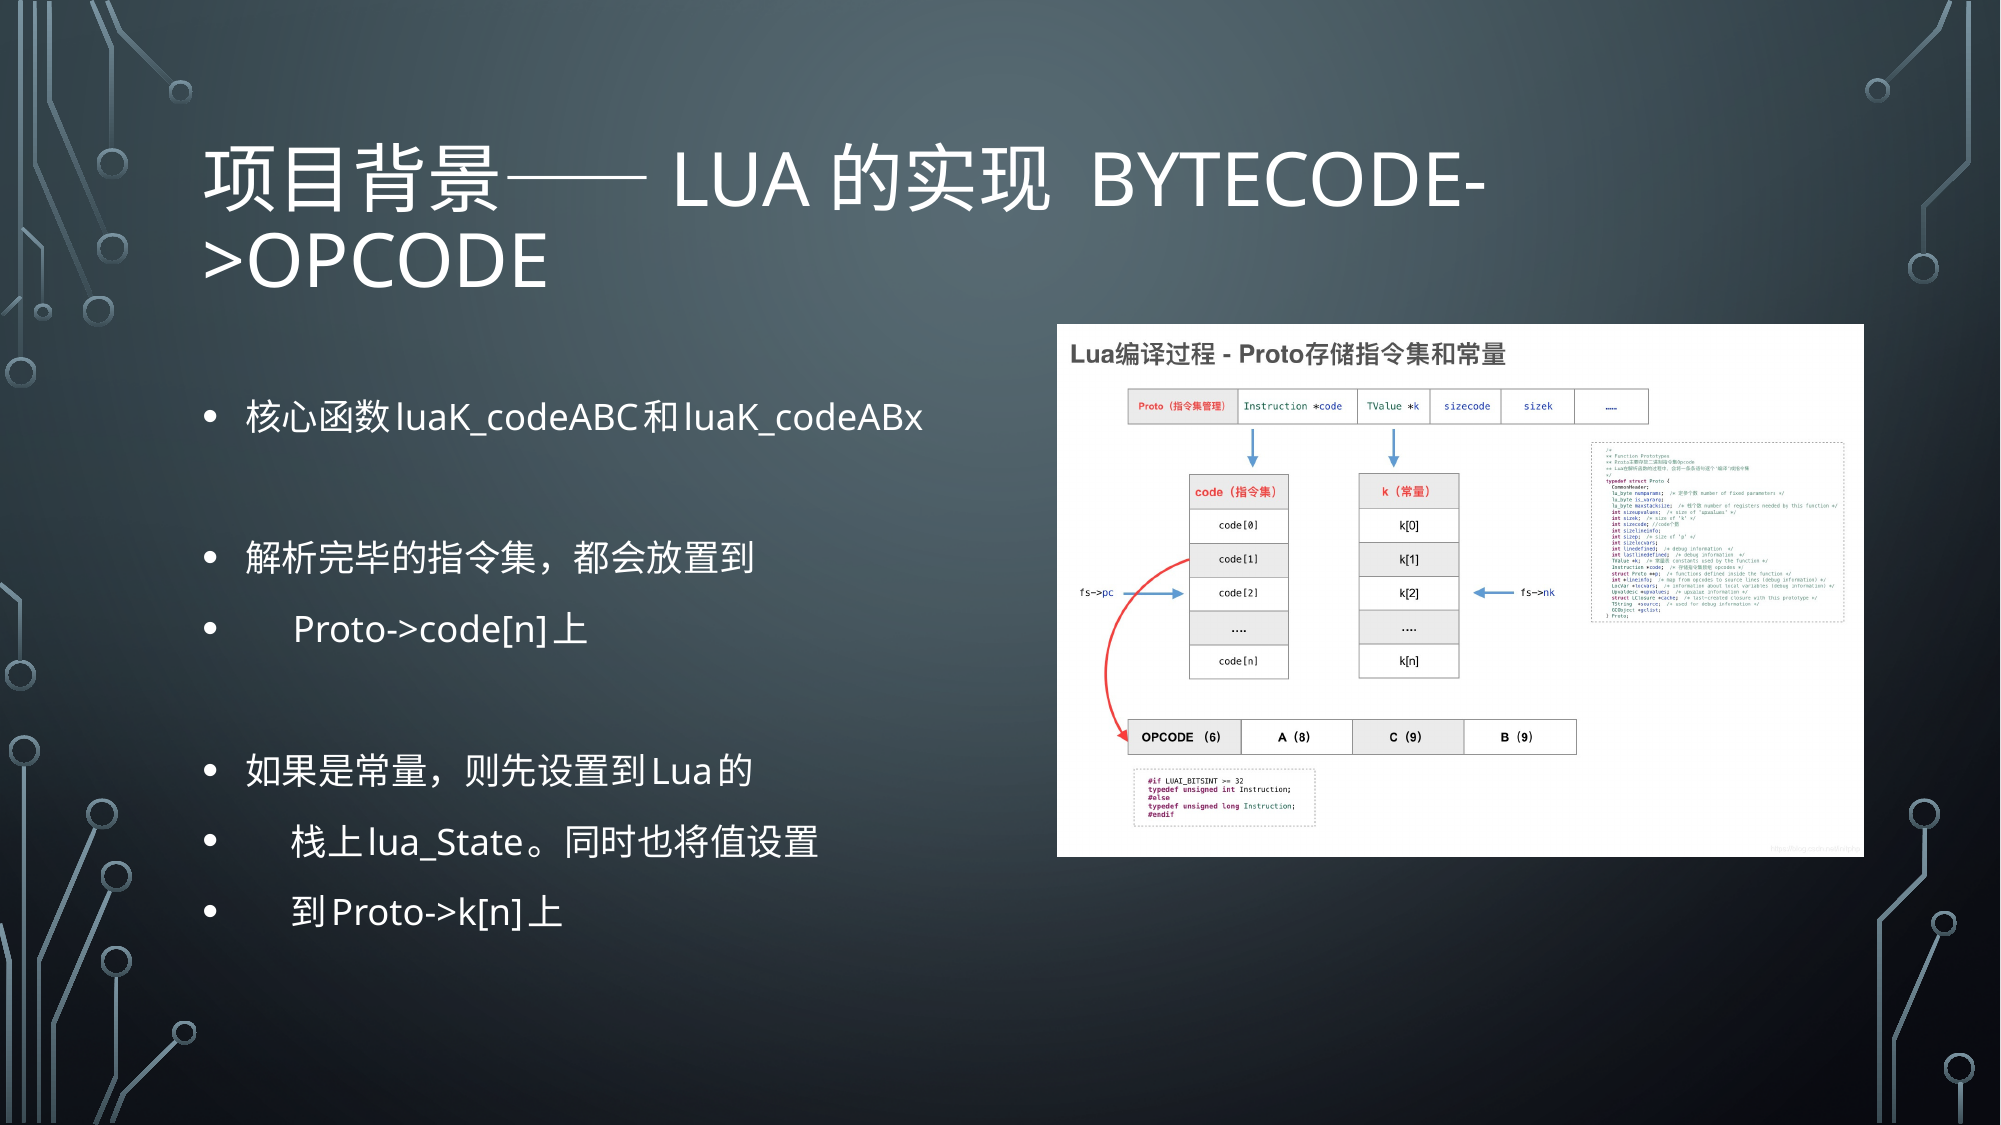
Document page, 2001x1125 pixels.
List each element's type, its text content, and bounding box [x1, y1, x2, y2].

picture [1057, 324, 1864, 857]
title 项目背景——Lua的实现 Bytecode->Opcode [187, 101, 1813, 344]
list 核心函数luaK_codeABC和luaK_codeABx 解析完毕的指令集，都会放置到 Proto->code[n]上 如果是常量，则先设置到Lua的 栈上lua_State。同时也将值设置 到Proto->k[n]上 [187, 369, 1813, 950]
